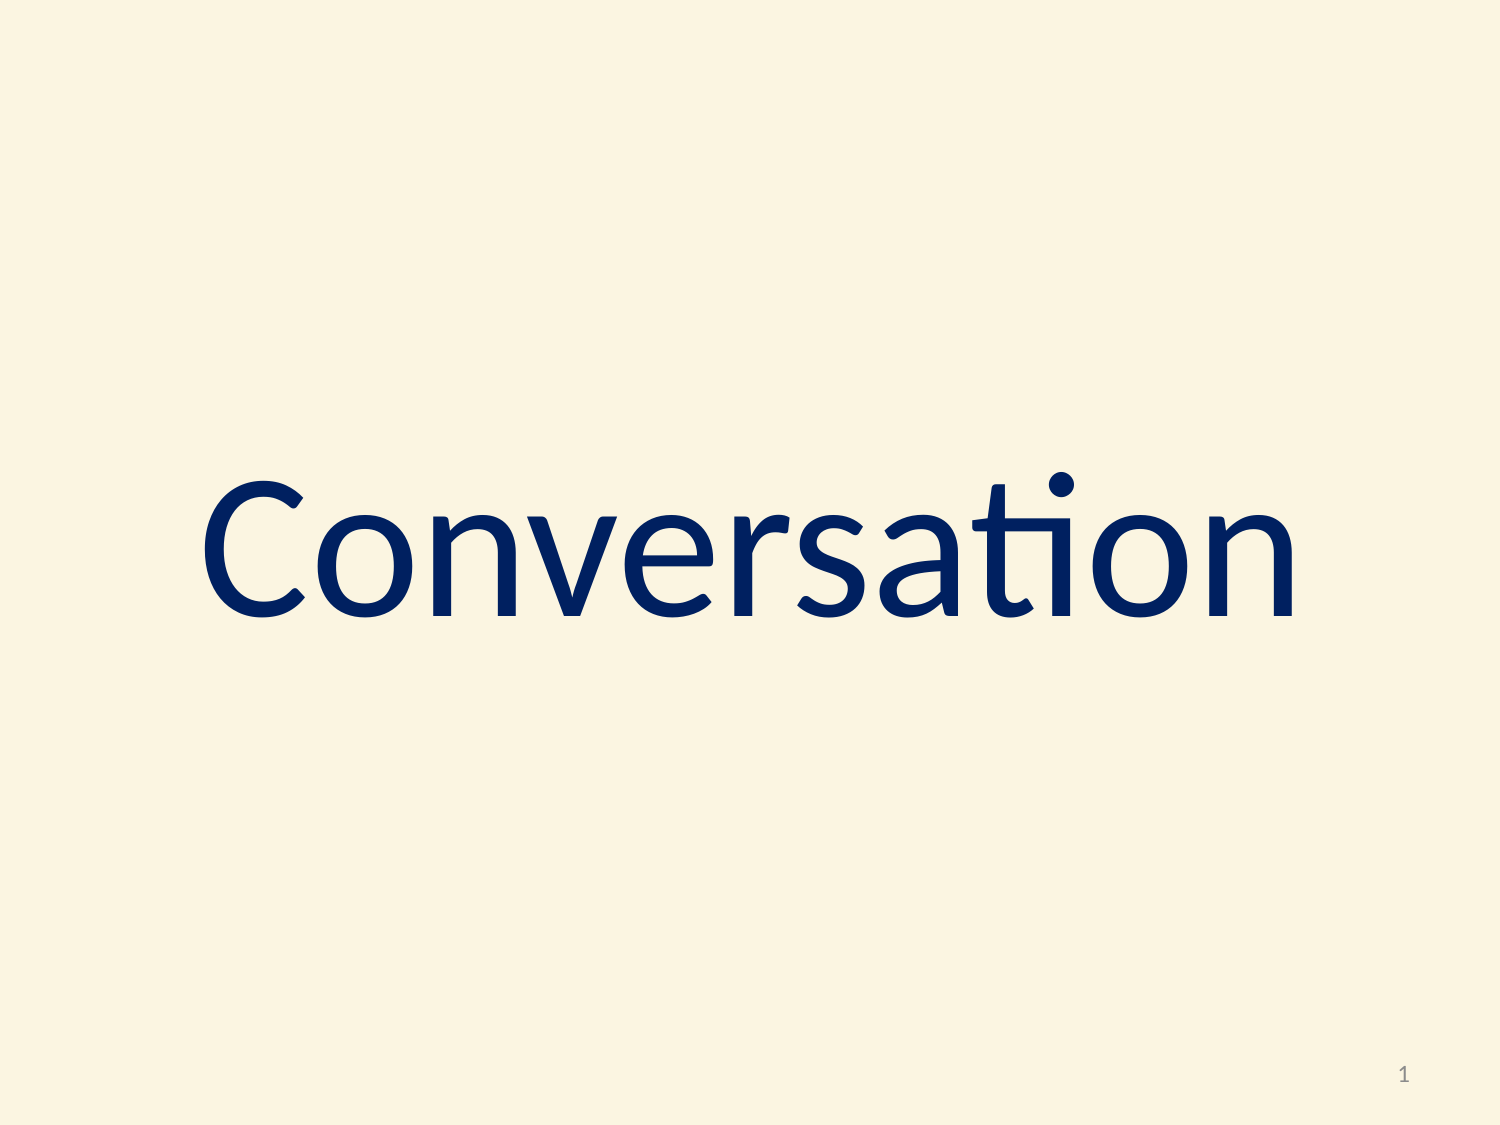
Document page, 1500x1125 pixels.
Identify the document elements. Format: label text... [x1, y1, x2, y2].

list Conversation [76, 66, 1428, 1036]
slide_number 1 [1074, 1042, 1425, 1103]
